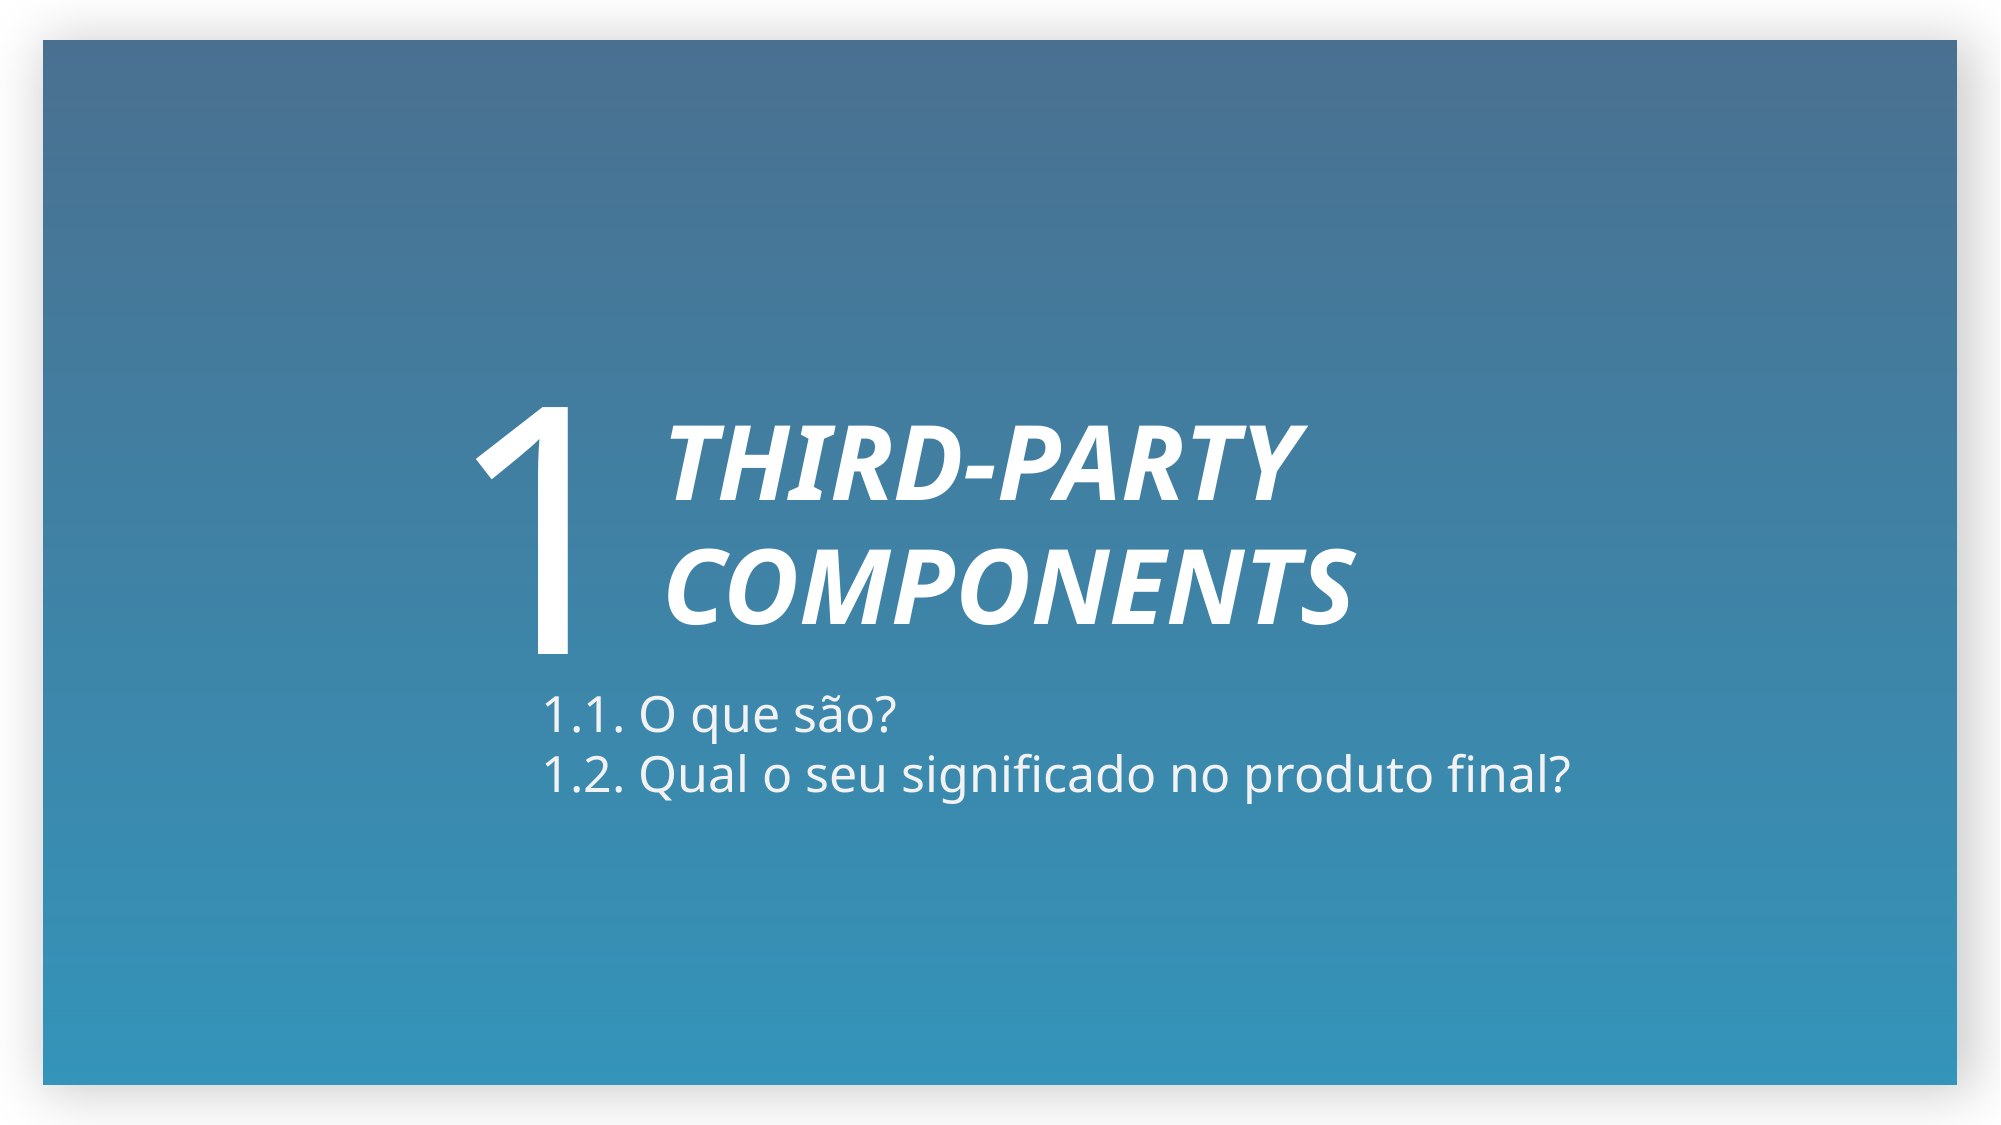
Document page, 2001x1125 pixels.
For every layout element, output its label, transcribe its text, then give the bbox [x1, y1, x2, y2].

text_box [380, 300, 1619, 736]
text_box [42, 39, 1958, 1085]
text_box 1.1. O que são? 1.2. Qual o seu significado no produto final? [526, 736, 1587, 810]
